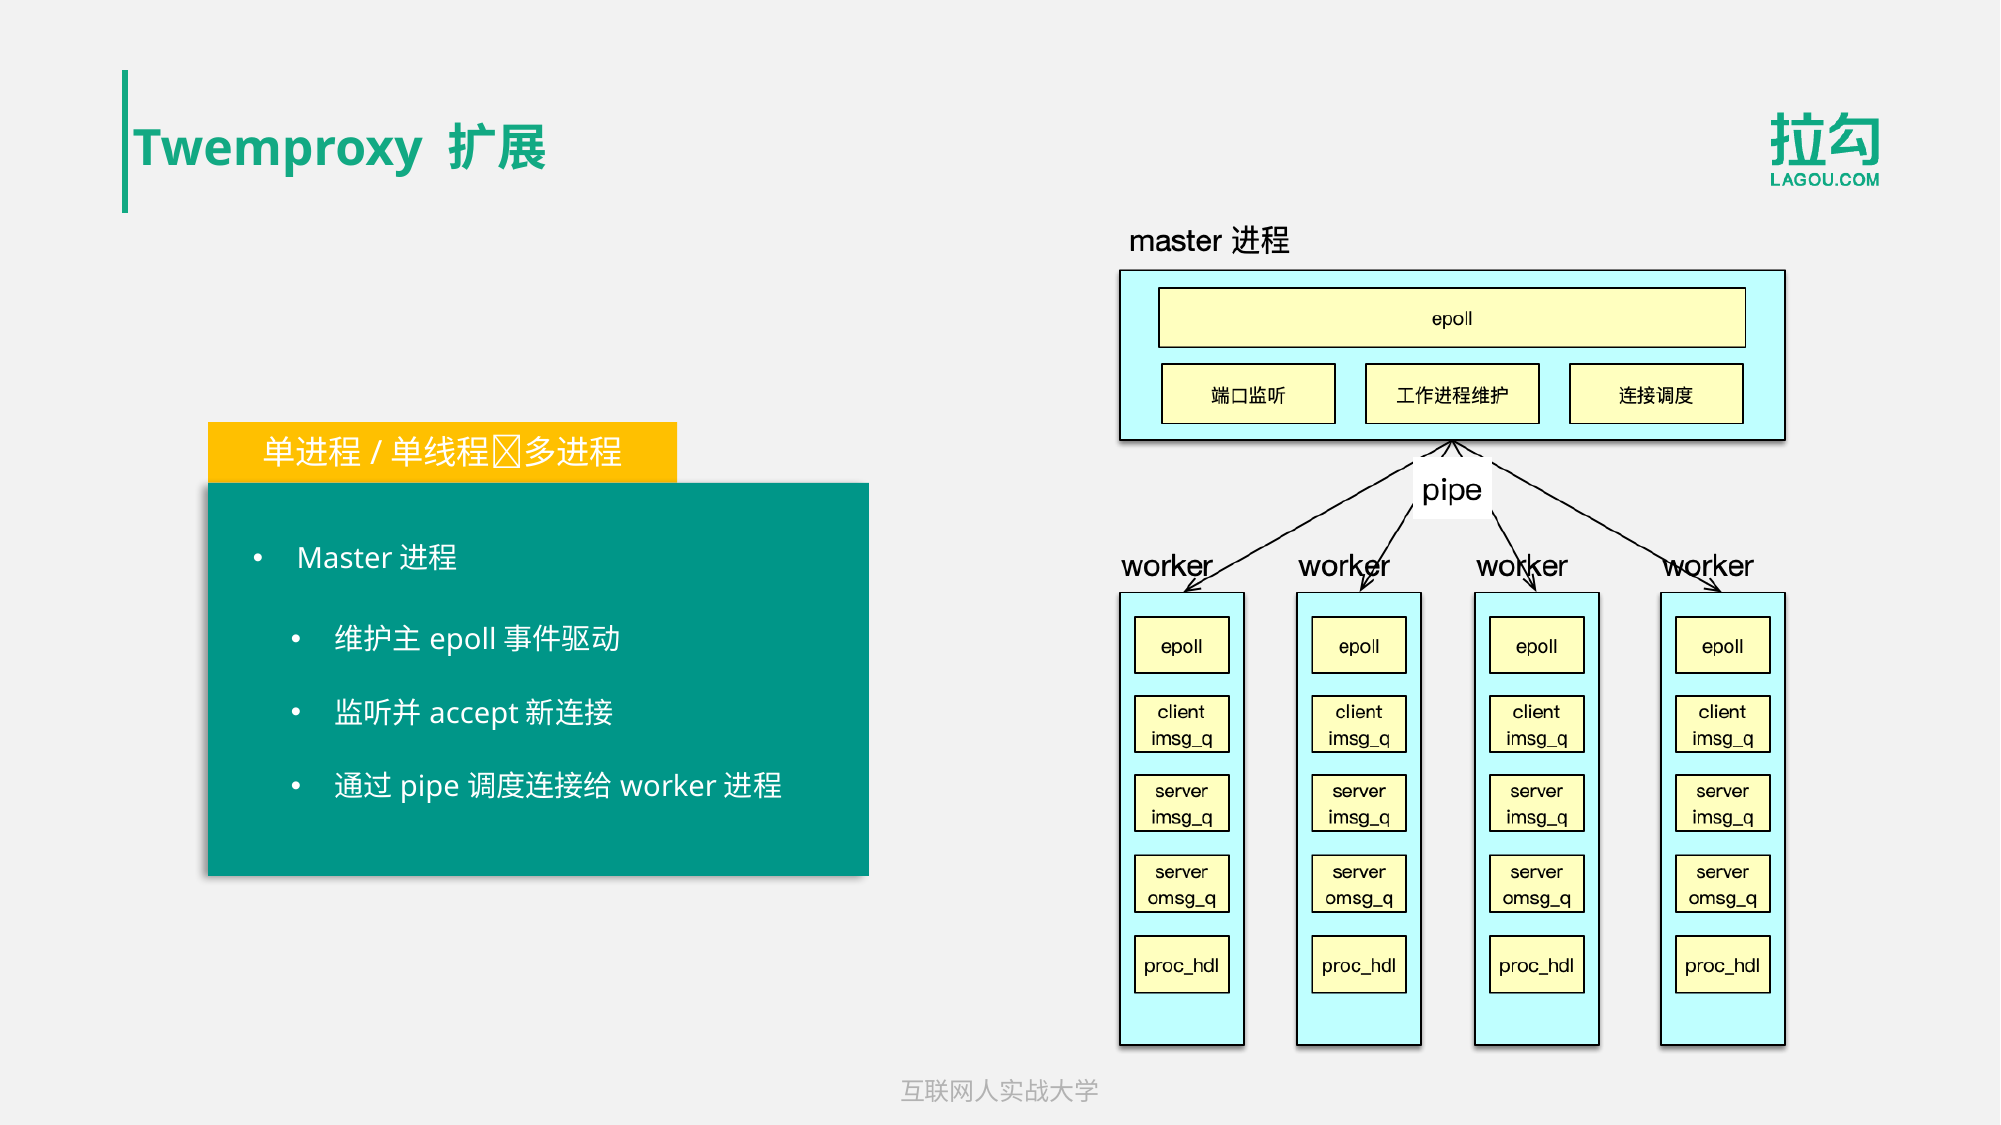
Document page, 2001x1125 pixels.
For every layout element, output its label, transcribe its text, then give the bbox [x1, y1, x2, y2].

picture [1851, 112, 1879, 186]
text_box 单进程/单线程多进程 [247, 424, 638, 479]
text_box [208, 422, 678, 480]
text_box Master进程 [170, 514, 554, 596]
list 维护主epoll事件驱动 监听并accept新连接 通过pipe调度连接给worker进程 [207, 594, 870, 871]
text_box [208, 482, 869, 594]
title Twemproxy 扩展 [124, 39, 1851, 259]
picture [1110, 208, 1792, 1055]
text_box [208, 871, 869, 876]
